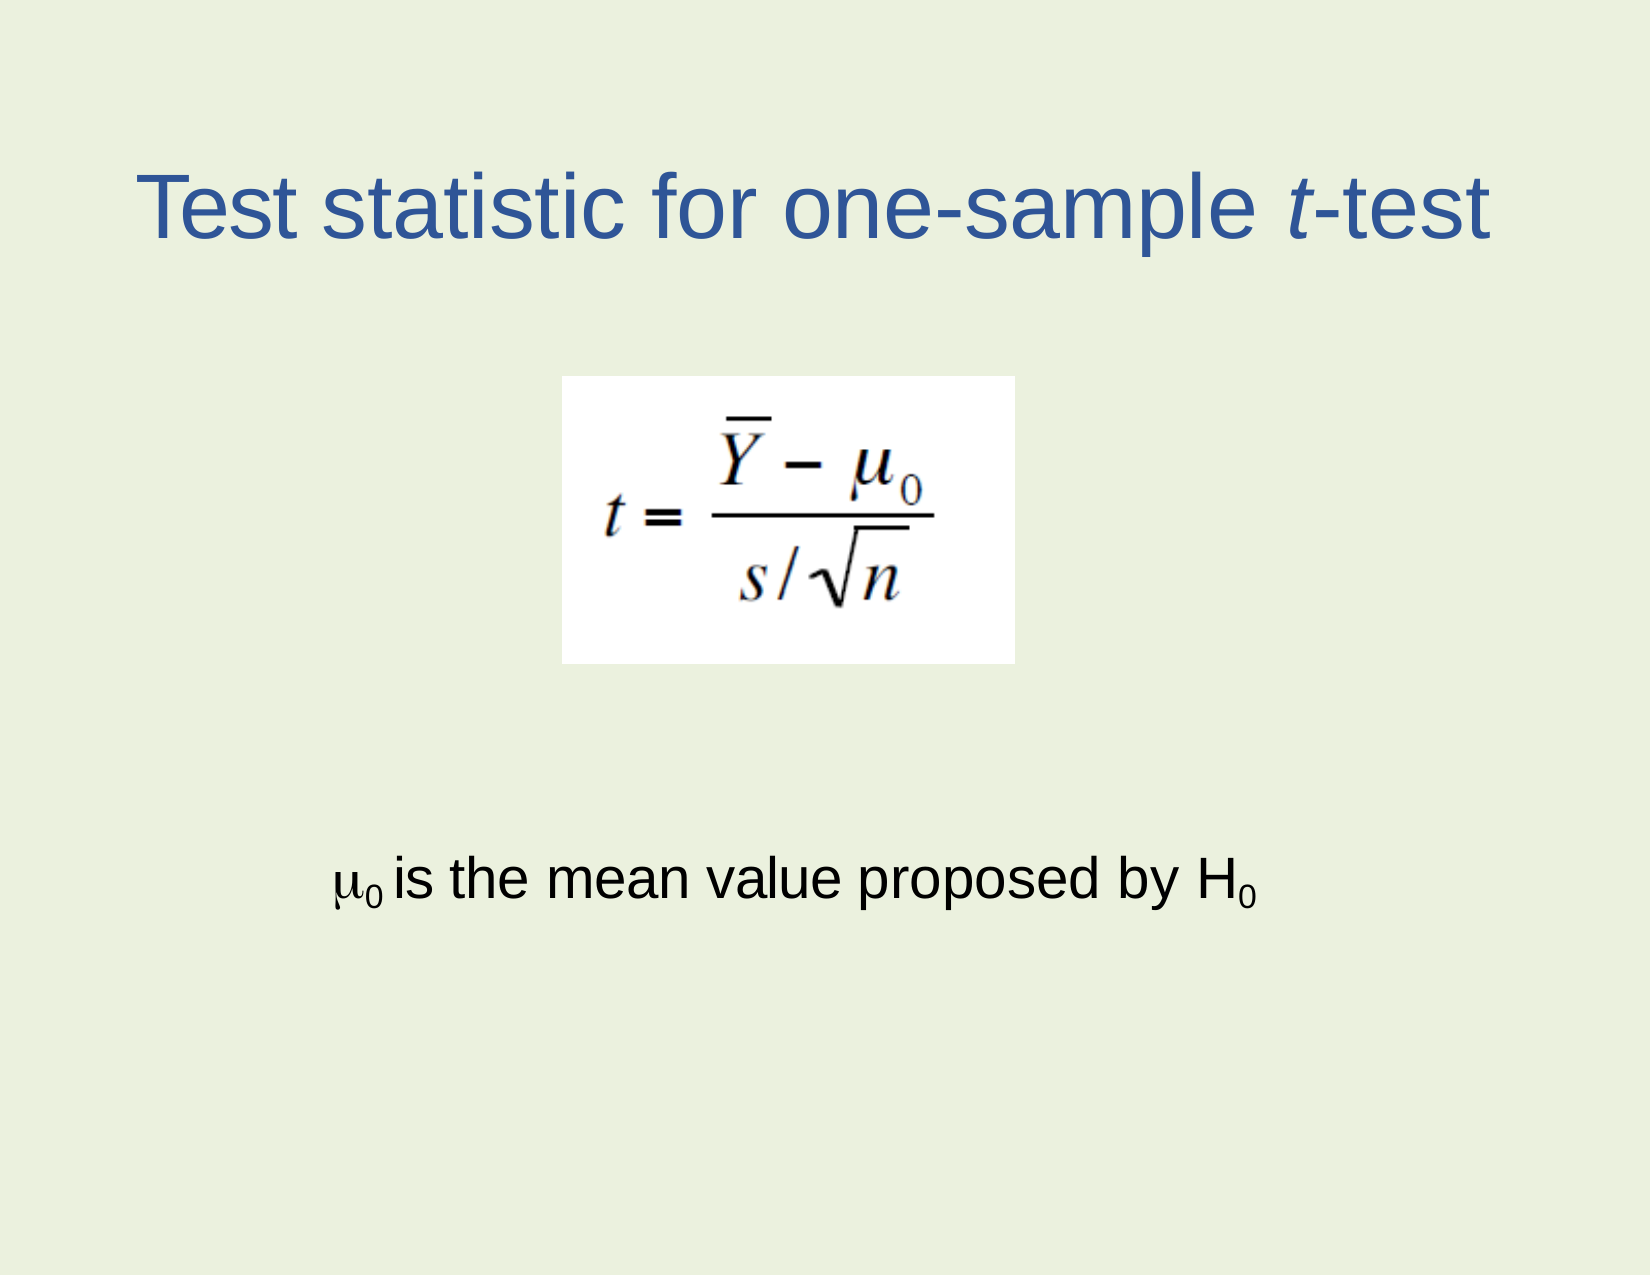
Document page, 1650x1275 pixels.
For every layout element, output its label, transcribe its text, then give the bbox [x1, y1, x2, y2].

text_box 0 is the mean value proposed by H0 [324, 837, 1476, 916]
text_box Test statistic for one-sample t-test [121, 140, 1563, 265]
picture [562, 376, 1015, 665]
